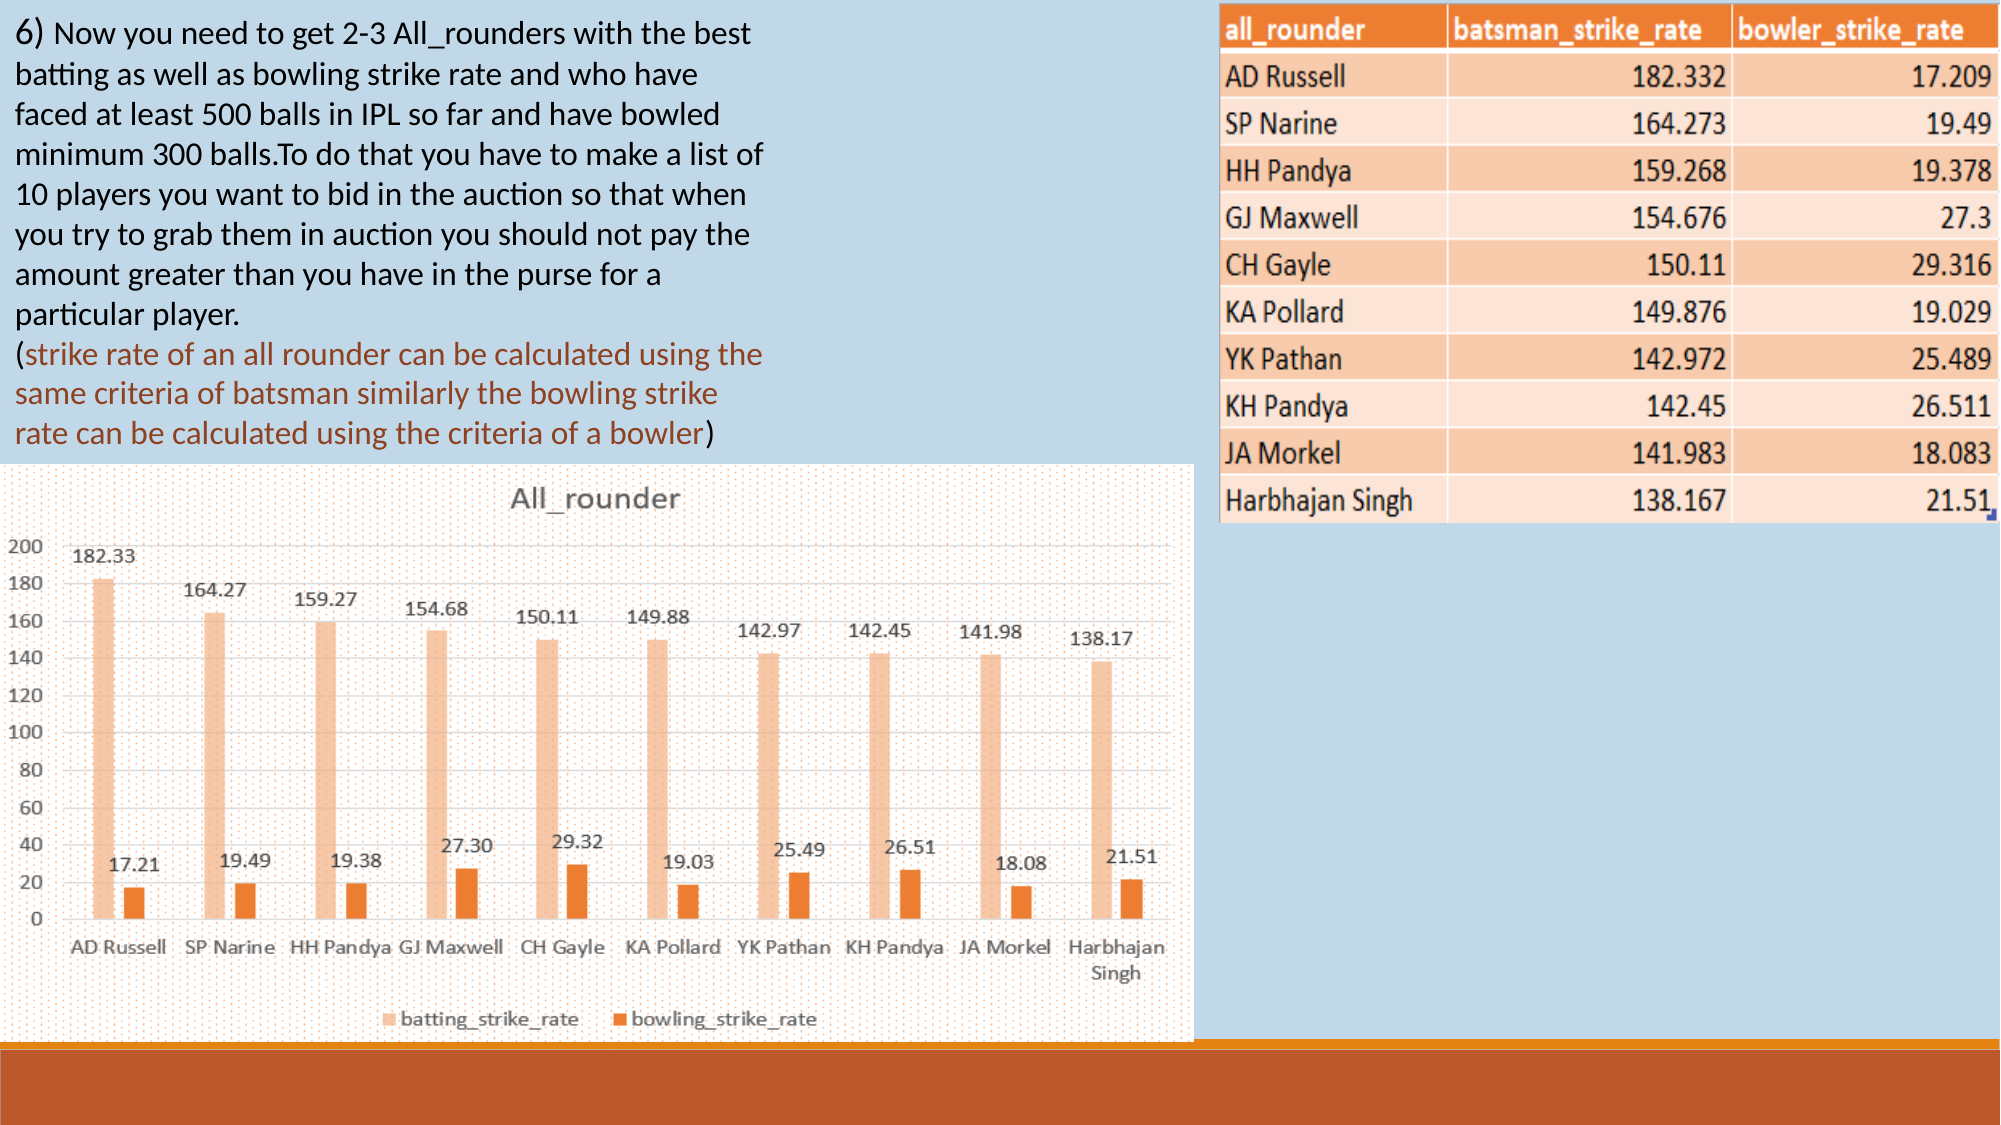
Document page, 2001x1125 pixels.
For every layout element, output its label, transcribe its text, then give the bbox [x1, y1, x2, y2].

text_box 6) Now you need to get 2-3 All_rounders with the best batting as well as bowling strike rate and who have faced at least 500 balls in IPL so far and have bowled minimum 300 balls.To do that you have to make a list of 10 players you want to bid in the auction so that when you try to grab them in auction you should not pay the amount greater than you have in the purse for a particular player. (strike rate of an all rounder can be calculated using the same criteria of batsman similarly the bowling strike rate can be calculated using the criteria of a bowler) [0, 0, 791, 459]
picture [1218, 3, 2000, 523]
picture [0, 463, 1195, 1043]
